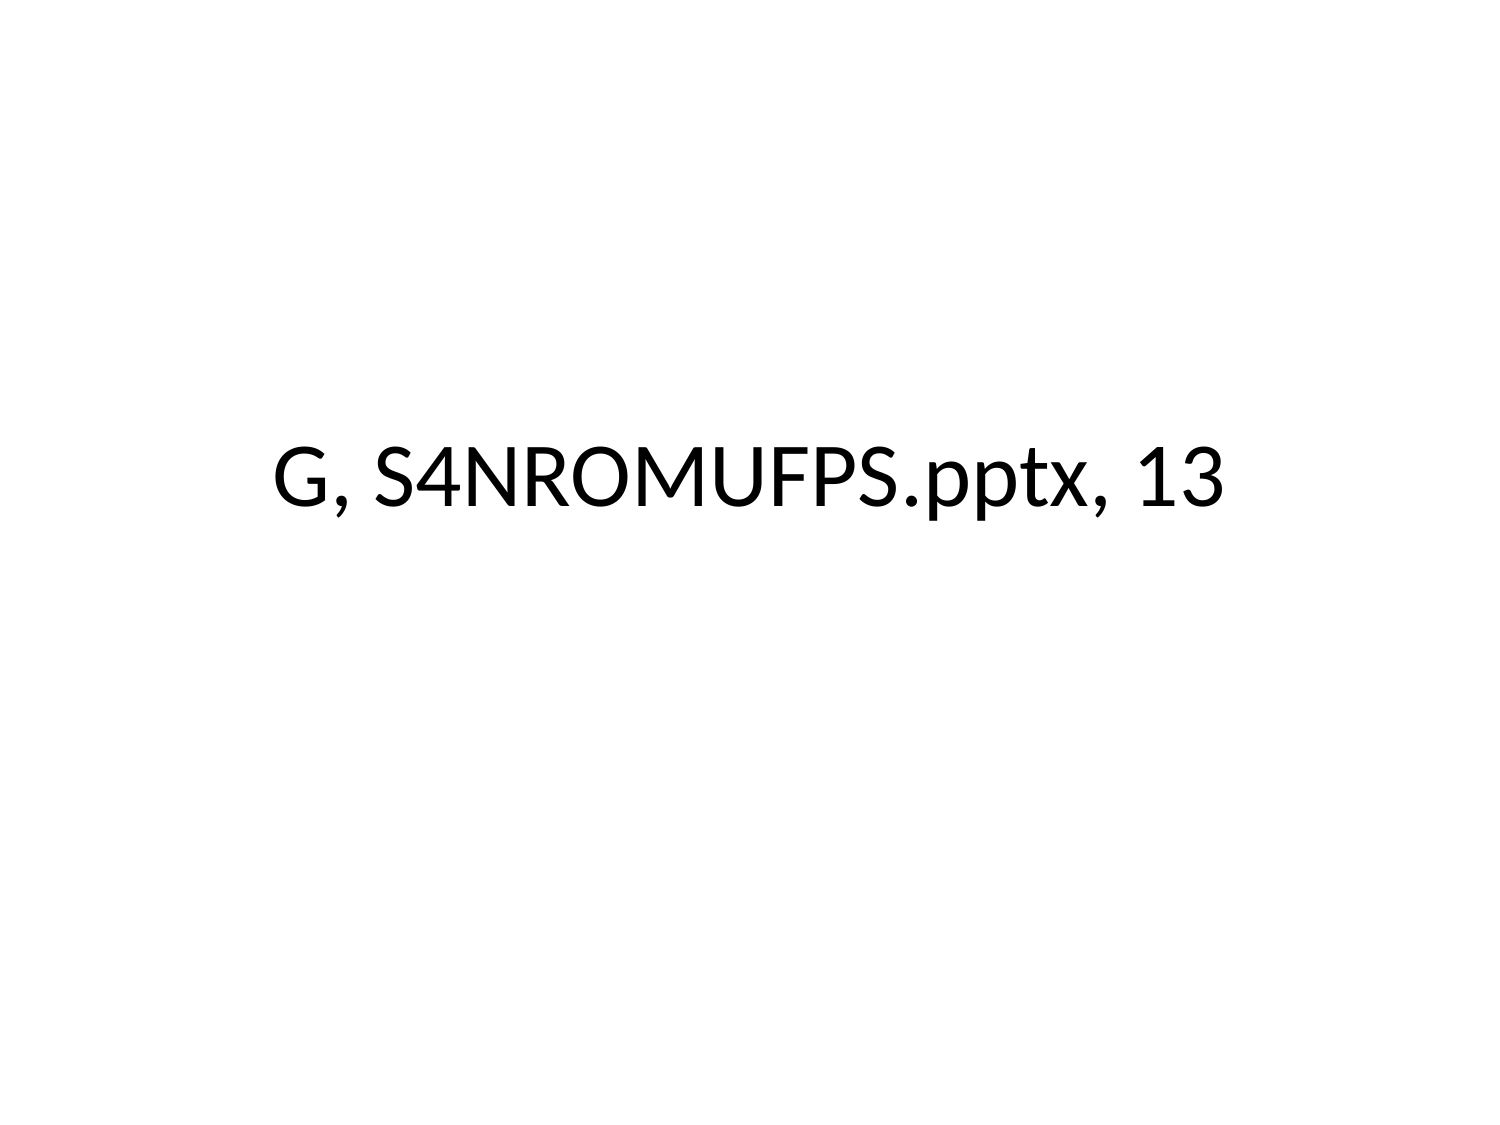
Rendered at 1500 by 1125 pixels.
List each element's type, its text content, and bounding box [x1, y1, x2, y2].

title G, S4NROMUFPS.pptx, 13 [112, 349, 1388, 591]
